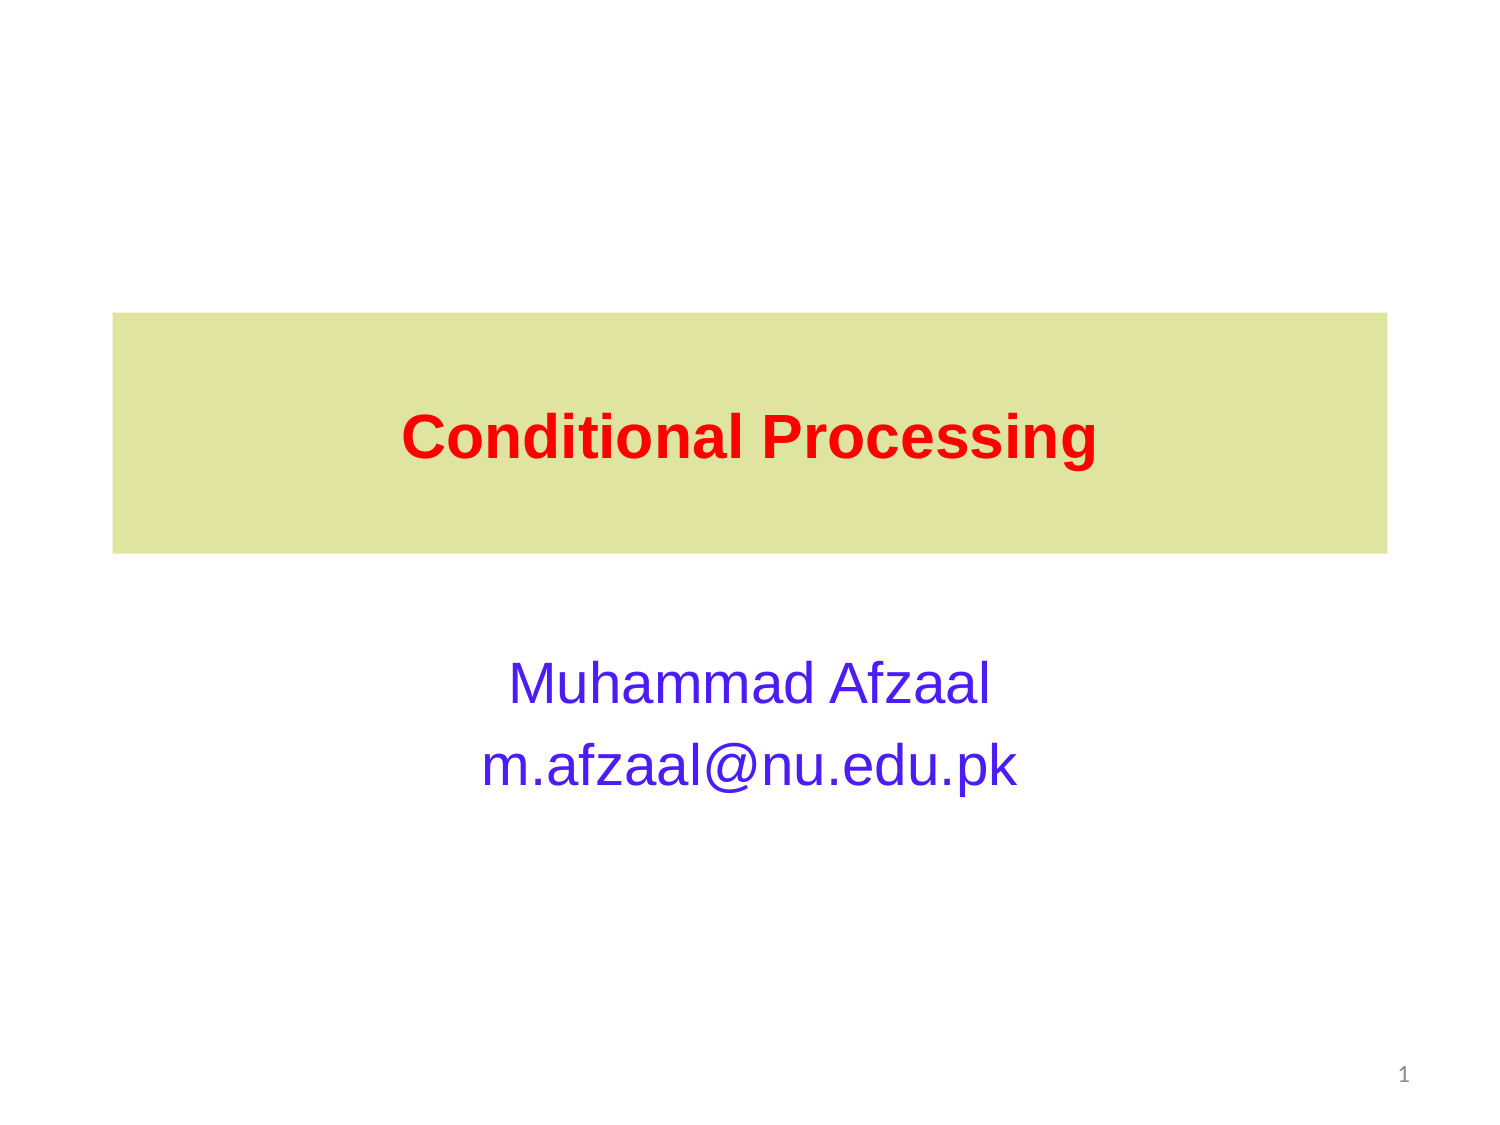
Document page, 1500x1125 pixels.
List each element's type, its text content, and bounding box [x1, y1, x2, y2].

slide_number 1 [1074, 1042, 1425, 1103]
subtitle Muhammad Afzaal m.afzaal@nu.edu.pk [225, 637, 1275, 925]
title Conditional Processing [112, 312, 1388, 554]
